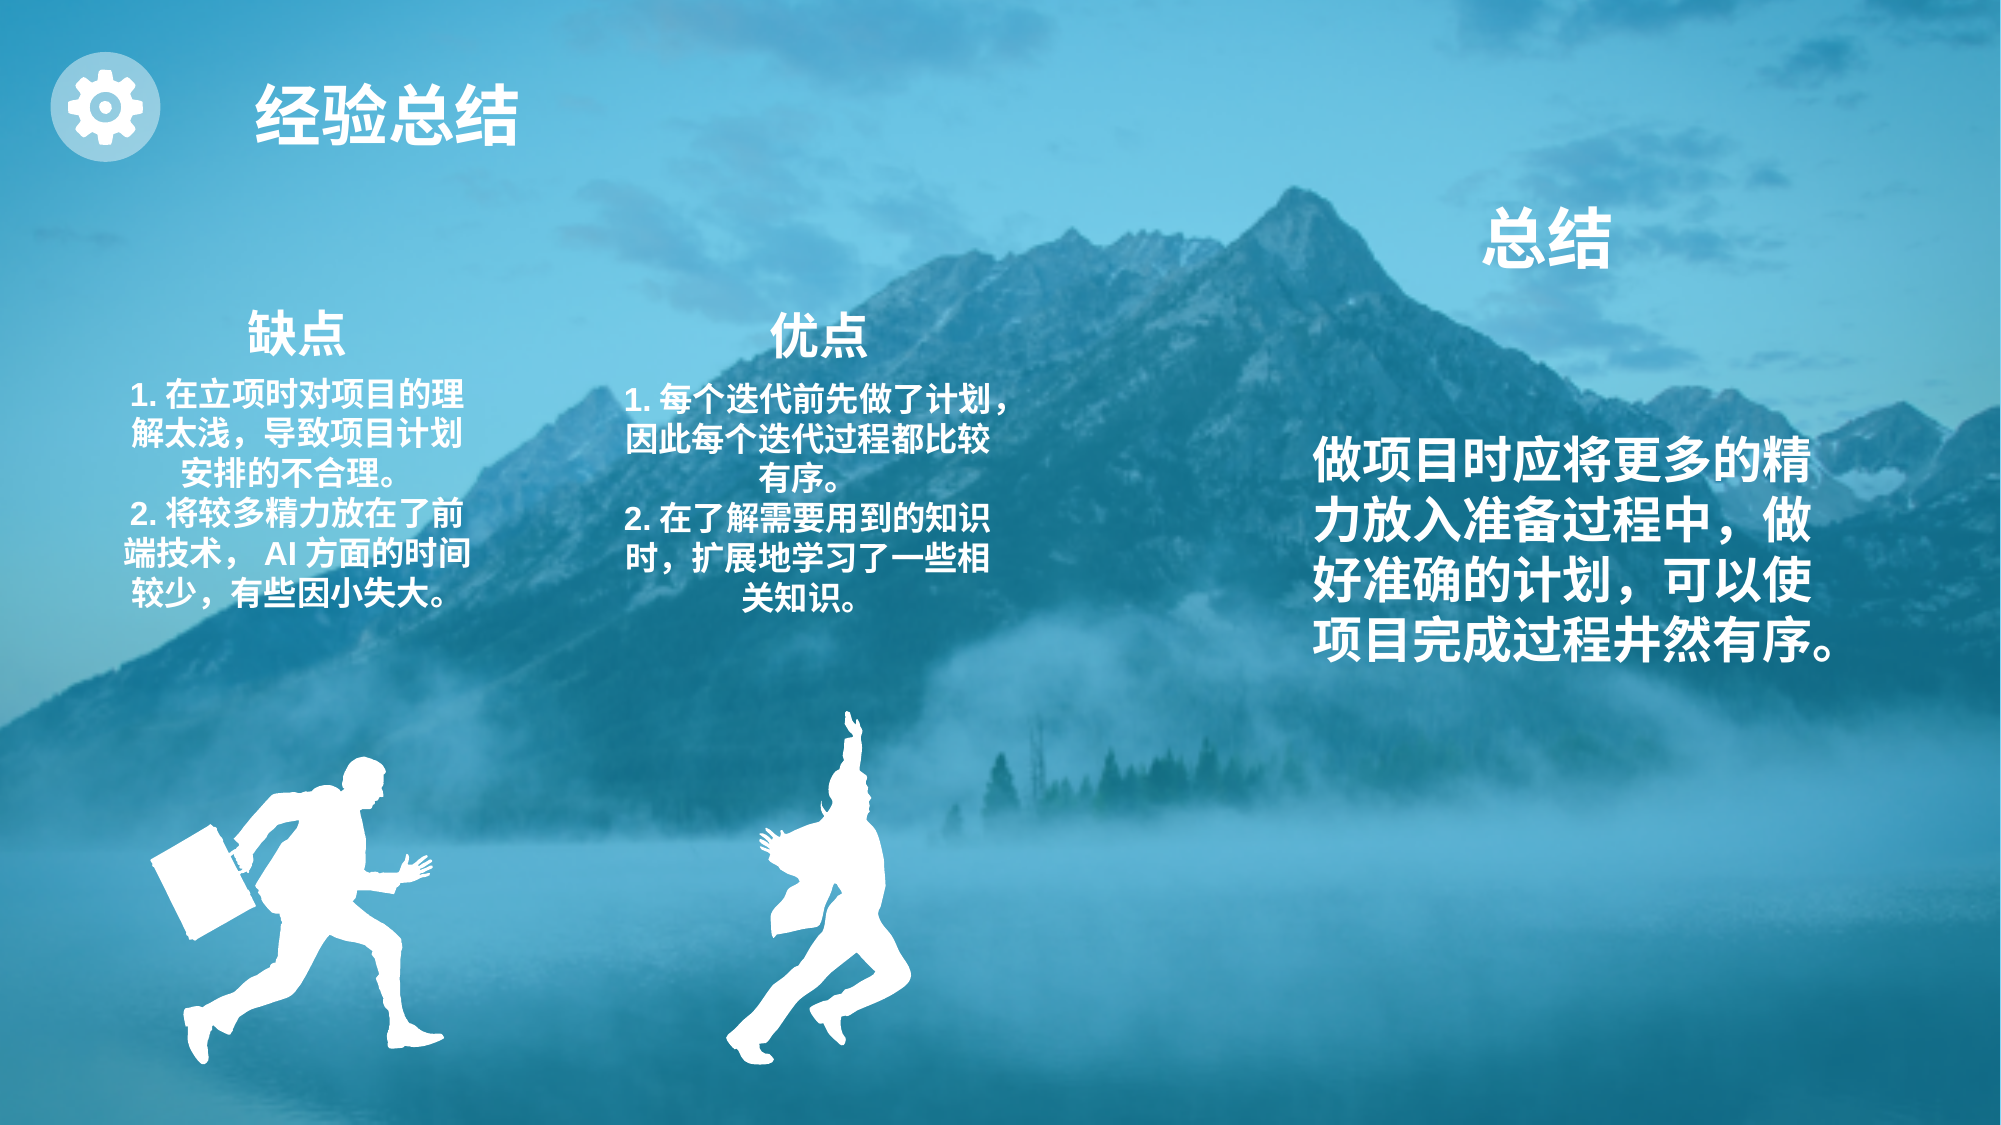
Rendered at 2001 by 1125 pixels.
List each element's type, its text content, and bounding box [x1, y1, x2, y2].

text_box 优点 [754, 297, 885, 370]
text_box 缺点 [232, 295, 363, 365]
text_box 总结 [1465, 189, 1629, 284]
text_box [50, 51, 161, 162]
picture [0, 0, 2000, 1125]
text_box 1.在立项时对项目的理解太浅，导致项目计划安排的不合理。 2.将较多精力放在了前端技术，AI方面的时间较少，有些因小失大。 [107, 365, 488, 660]
text_box [726, 711, 912, 1065]
text_box 做项目时应将更多的精力放入准备过程中，做好准确的计划，可以使项目完成过程井然有序。 [1282, 421, 1843, 676]
text_box 经验总结 [161, 65, 616, 161]
text_box [150, 756, 445, 1065]
text_box 1.每个迭代前先做了计划，因此每个迭代过程都比较有序。 2.在了解需要用到的知识时，扩展地学习了一些相关知识。 [599, 370, 1017, 625]
